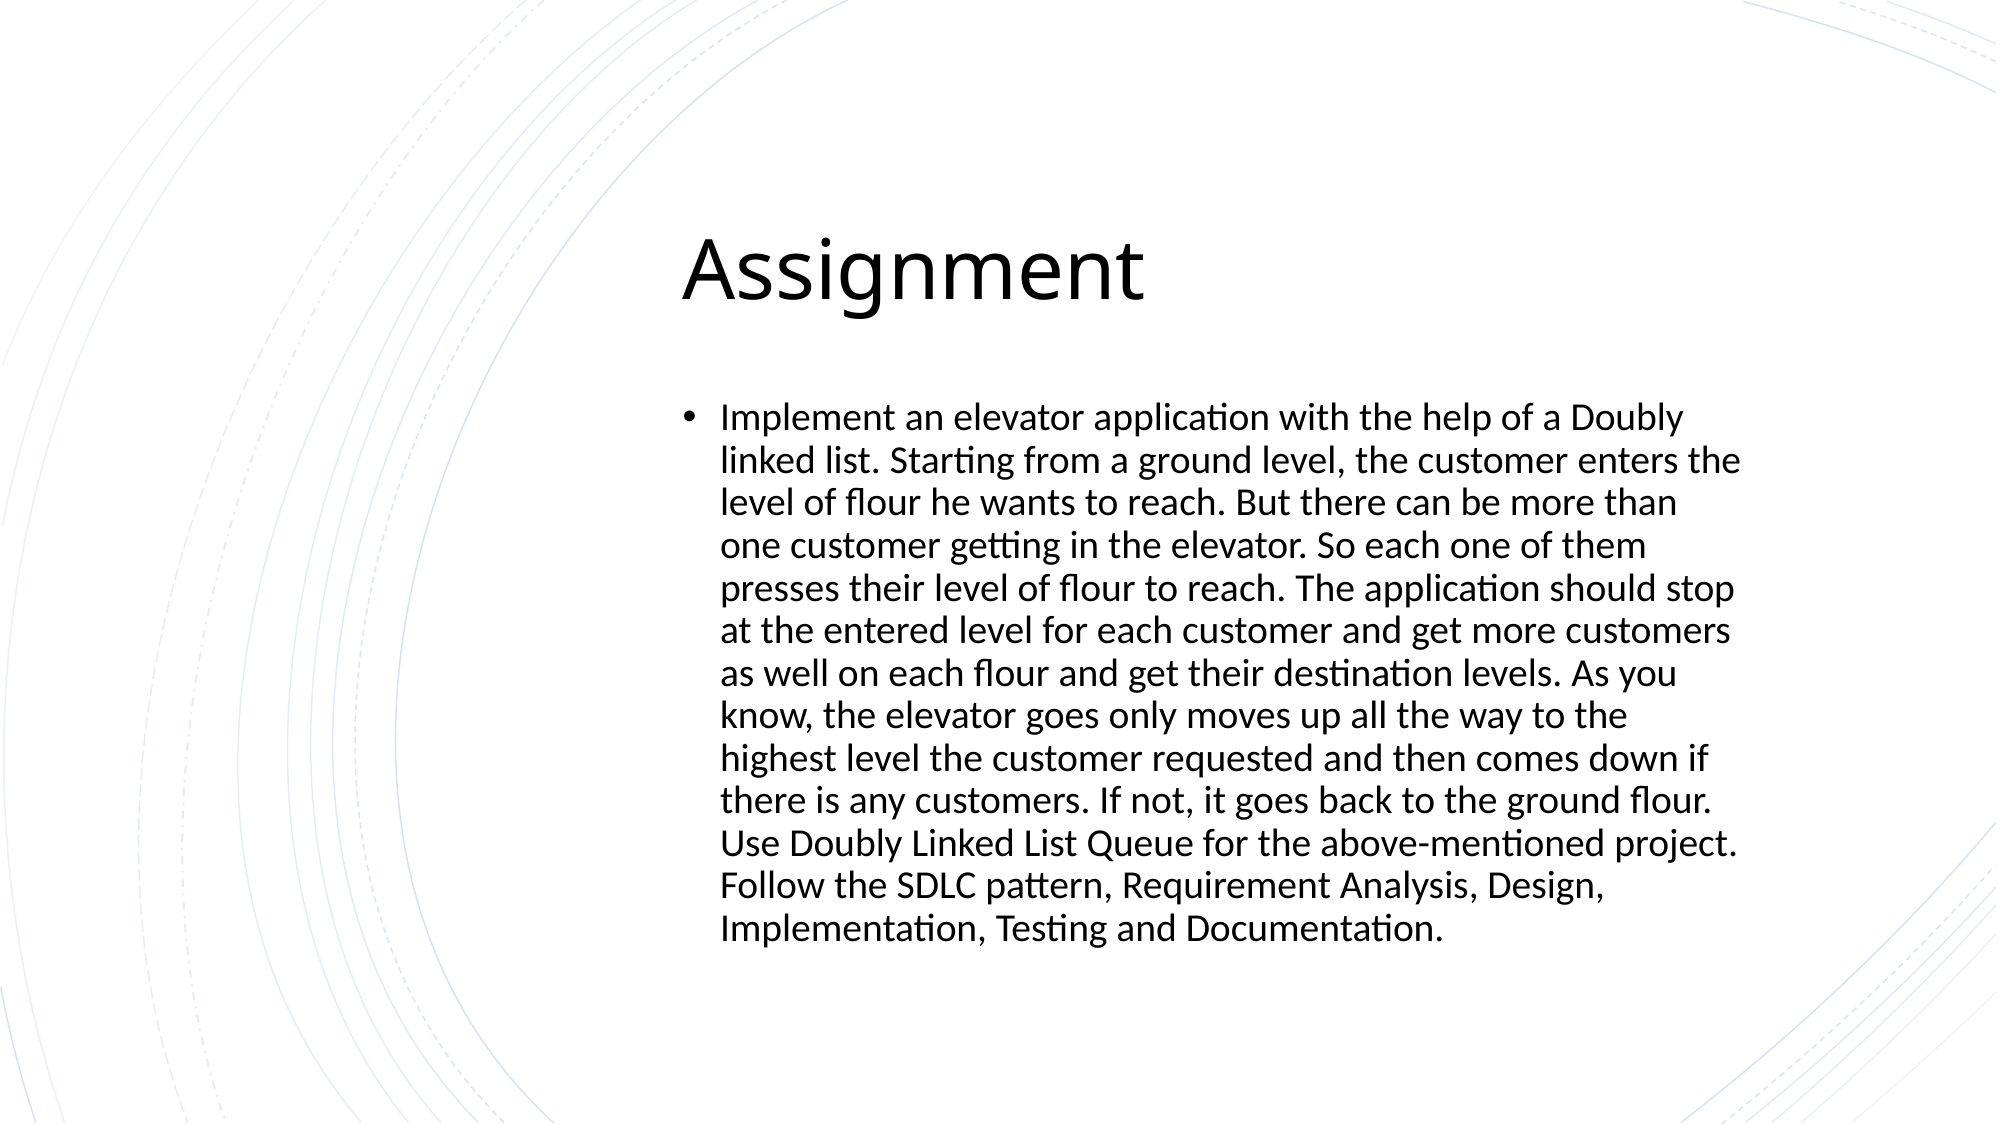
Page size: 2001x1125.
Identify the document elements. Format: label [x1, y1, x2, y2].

text_box [0, 0, 1996, 1125]
